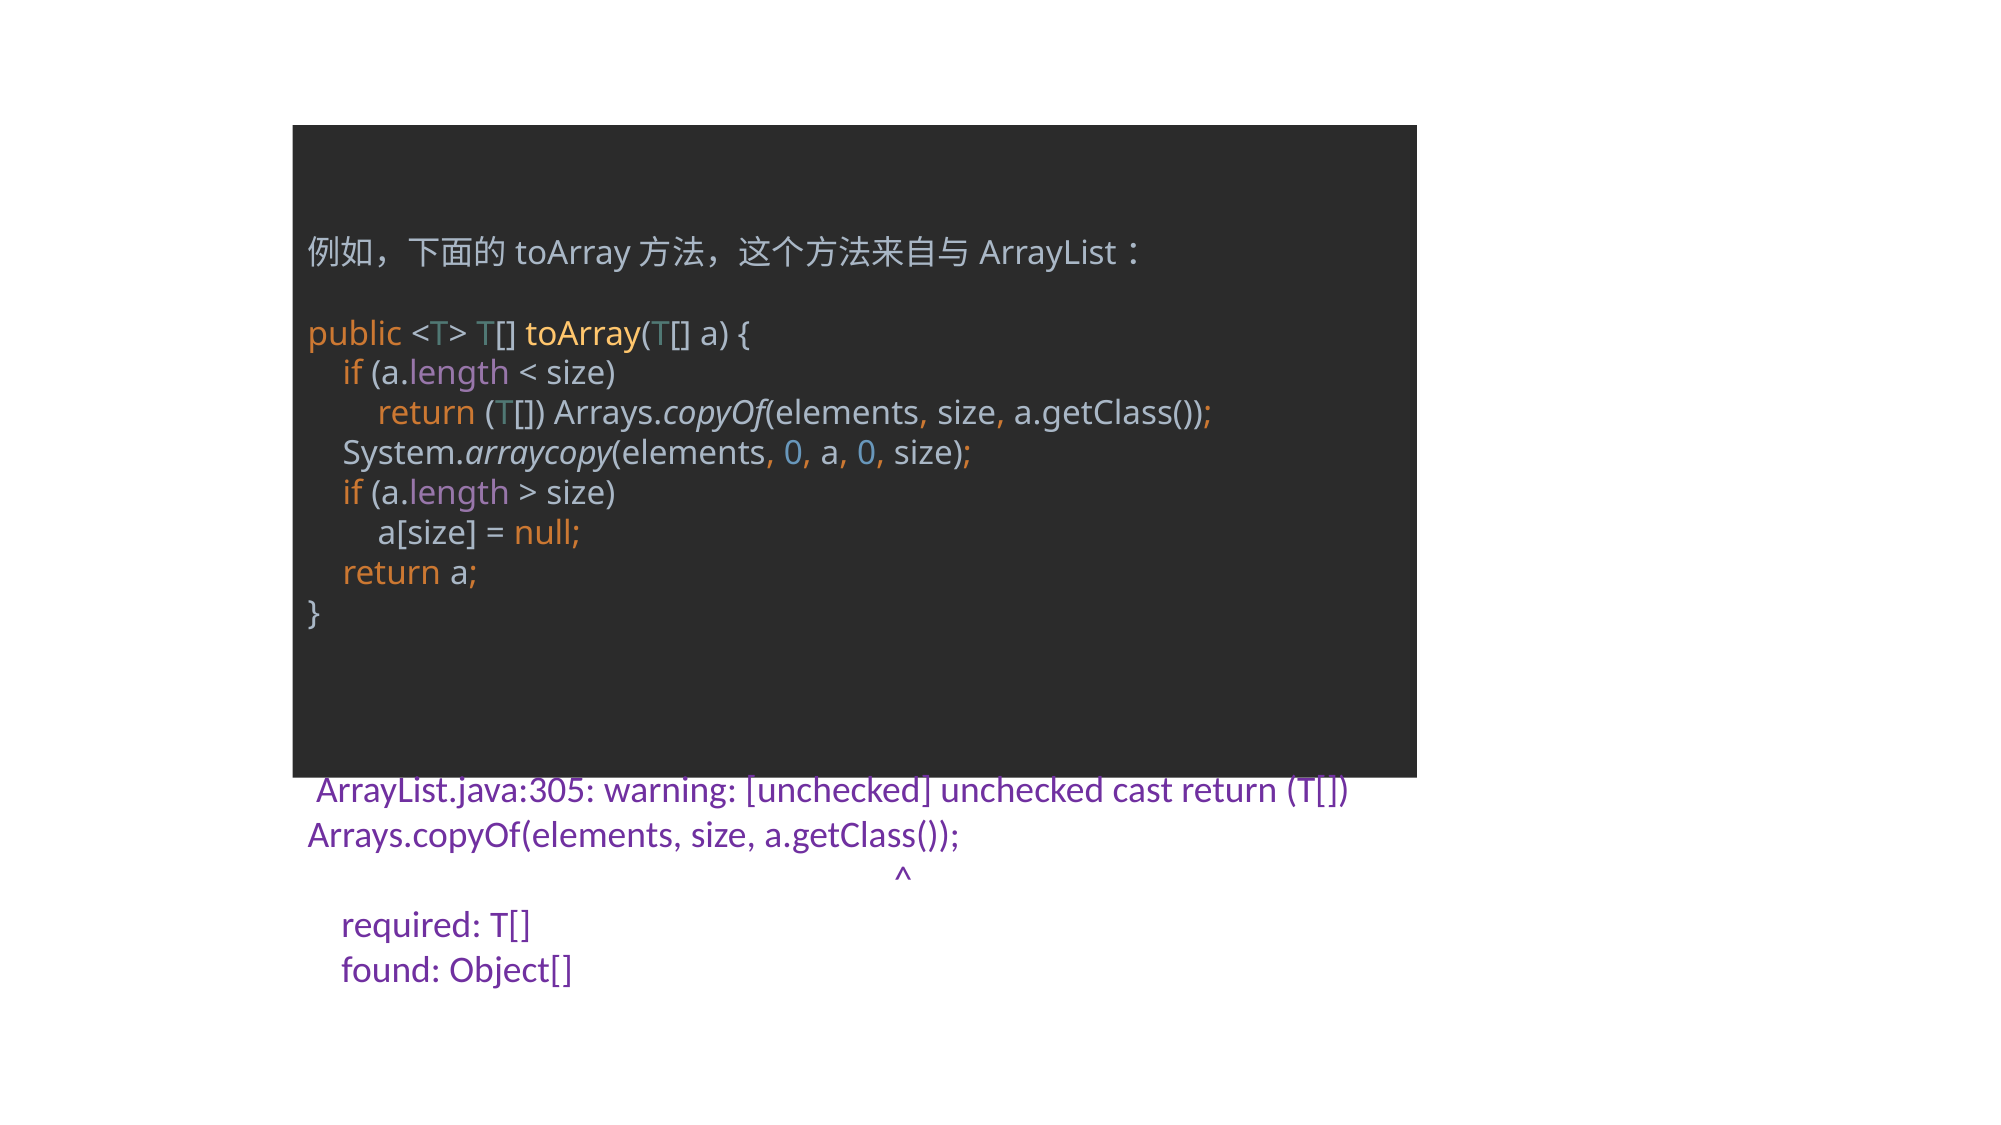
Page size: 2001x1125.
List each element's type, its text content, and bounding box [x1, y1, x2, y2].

text_box ArrayList.java:305: warning: [unchecked] unchecked cast return (T[]) Arrays.copyOf(elements, size, a.getClass()); ^ required: T[] found: Object[] [292, 757, 1461, 998]
list 例如，下面的toArray方法，这个方法来自与ArrayList： public <T> T[] toArray(T[] a) { if (a.length < size) return (T[]) Arrays.copyOf(elements, size, a.getClass()); System.arraycopy(elements, 0, a, 0, size); if (a.length > size) a[size] = null; return a; } [292, 125, 1417, 757]
